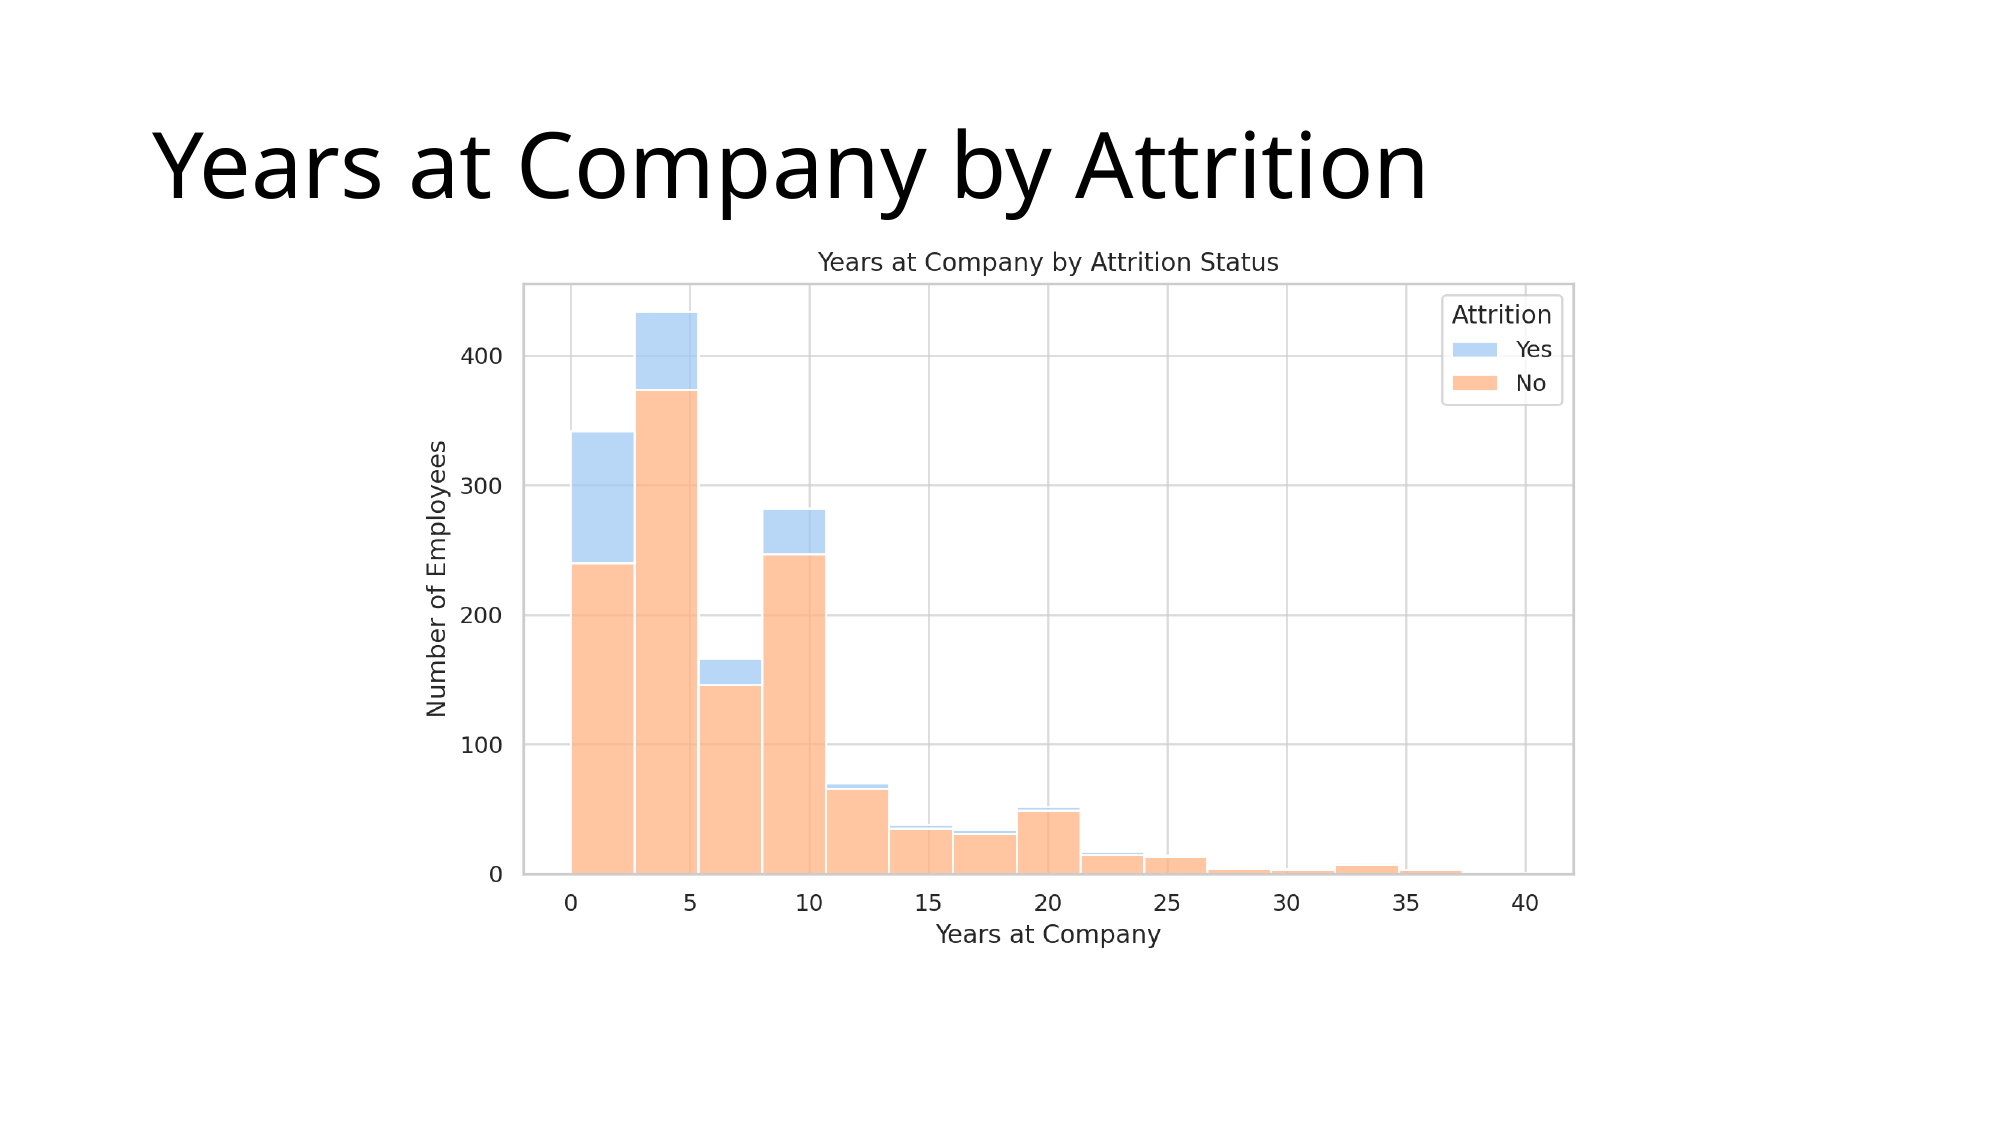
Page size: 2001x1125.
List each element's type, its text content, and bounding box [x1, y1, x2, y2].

picture [399, 224, 1600, 975]
title Years at Company by Attrition [137, 59, 1863, 278]
